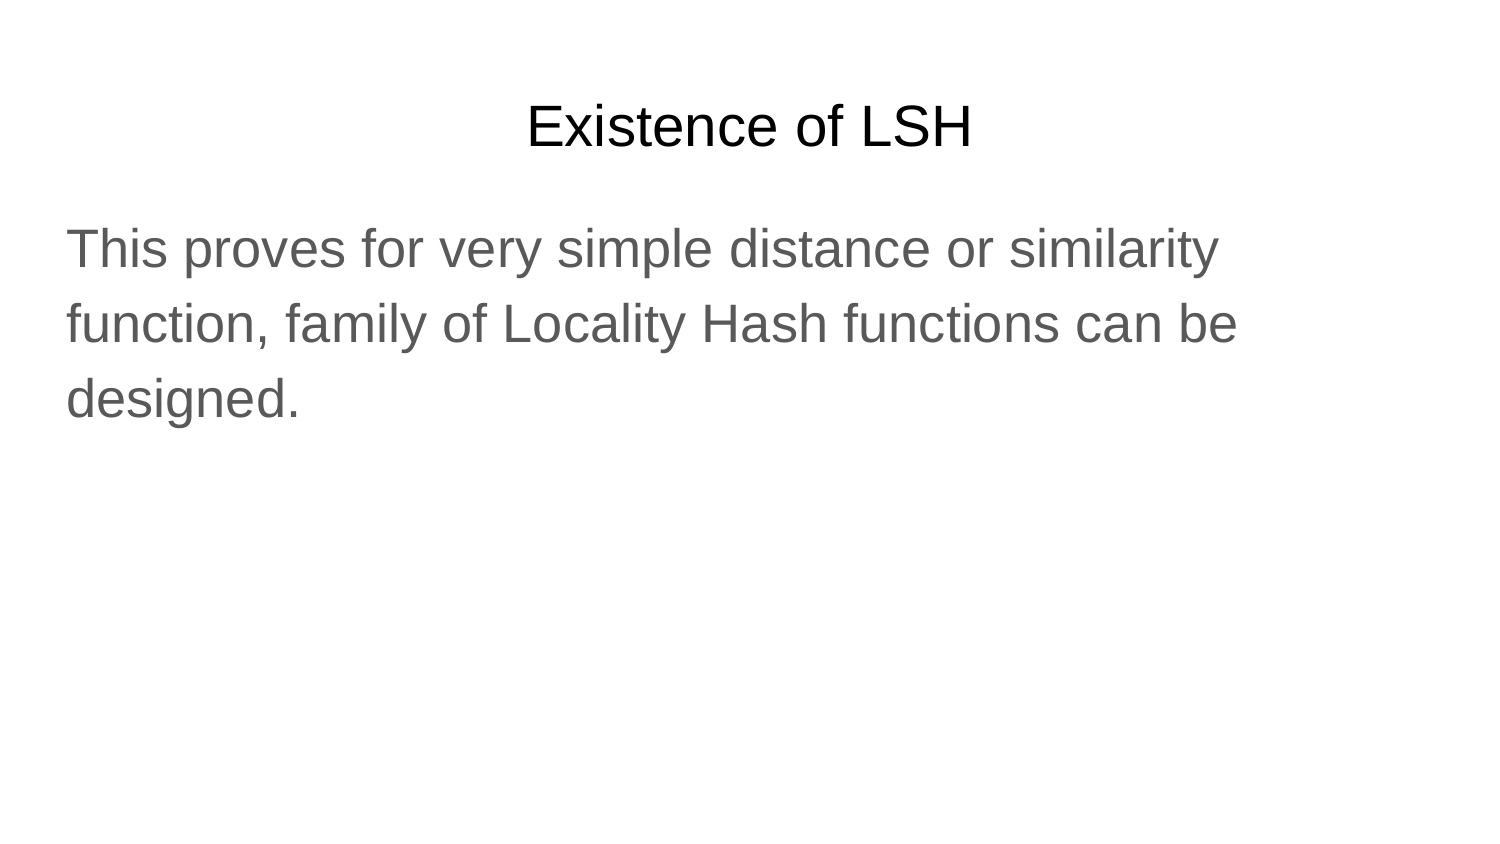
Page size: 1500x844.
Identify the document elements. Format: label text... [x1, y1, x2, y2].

title Existence of LSH [51, 72, 1449, 167]
list This proves for very simple distance or similarity function, family of Locality Hash functions can be designed. [51, 189, 1449, 750]
